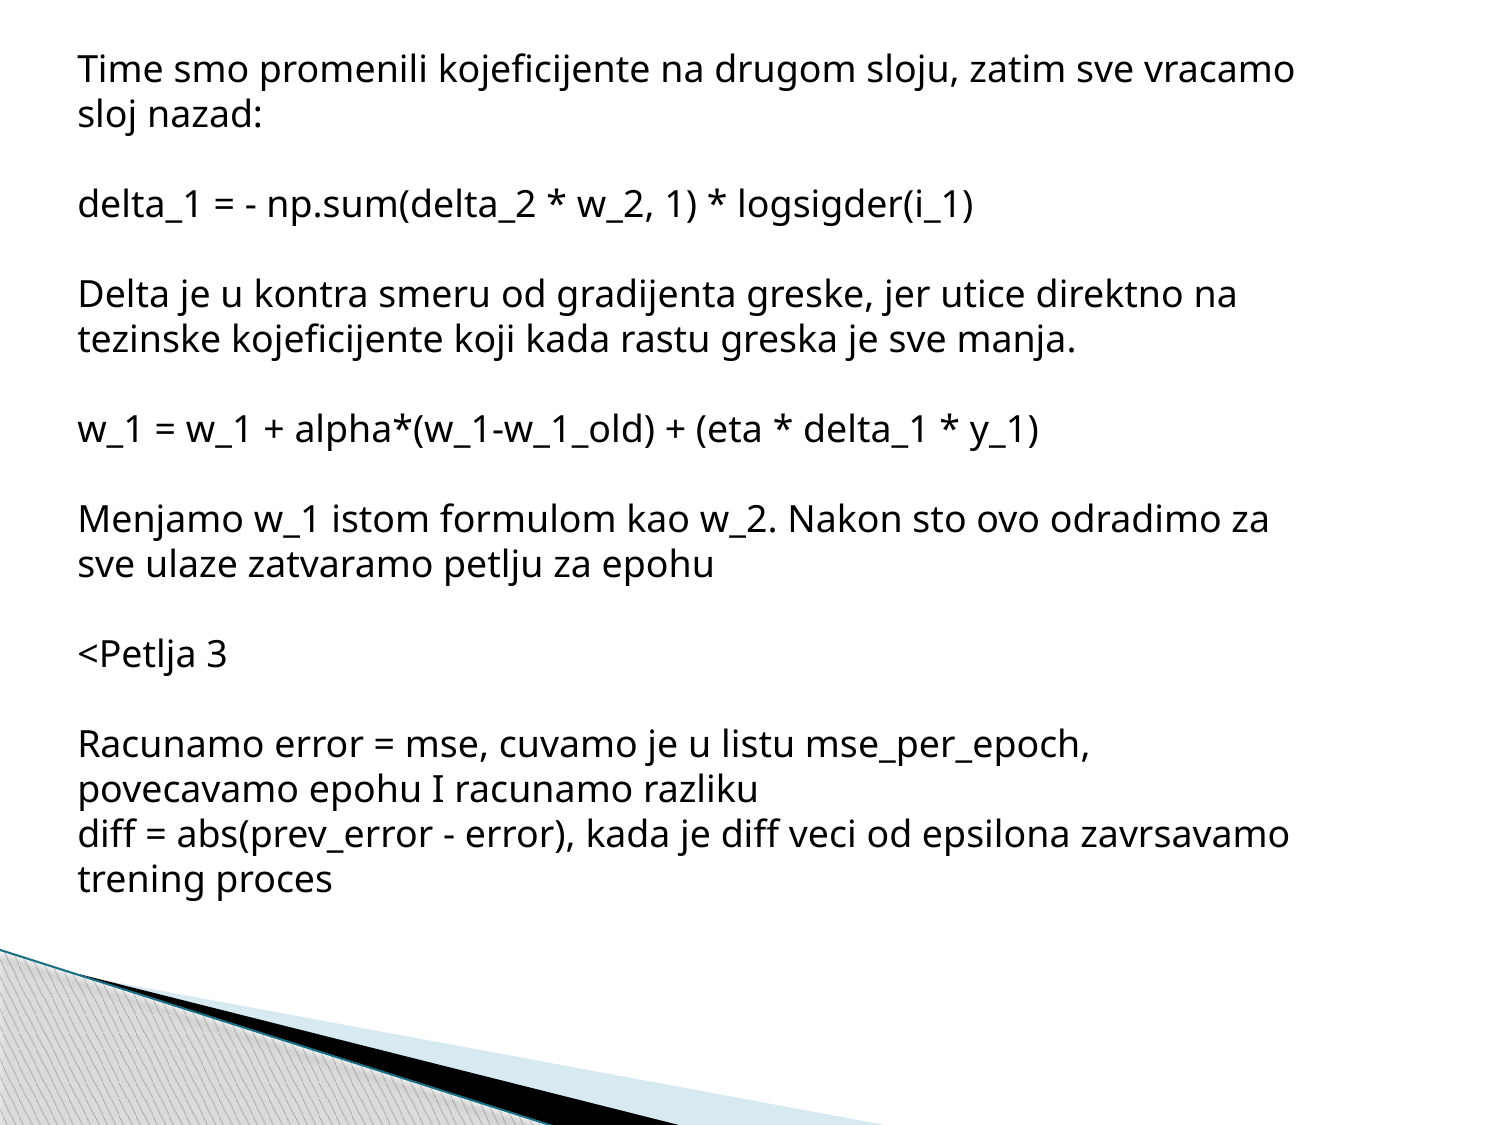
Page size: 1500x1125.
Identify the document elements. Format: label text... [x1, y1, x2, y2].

text_box Time smo promenili kojeficijente na drugom sloju, zatim sve vracamo sloj nazad: delta_1 = - np.sum(delta_2 * w_2, 1) * logsigder(i_1) Delta je u kontra smeru od gradijenta greske, jer utice direktno na tezinske kojeficijente koji kada rastu greska je sve manja. w_1 = w_1 + alpha*(w_1-w_1_old) + (eta * delta_1 * y_1) Menjamo w_1 istom formulom kao w_2. Nakon sto ovo odradimo za sve ulaze zatvaramo petlju za epohu <Petlja 3 Racunamo error = mse, cuvamo je u listu mse_per_epoch, povecavamo epohu I racunamo razliku diff = abs(prev_error - error), kada je diff veci od epsilona zavrsavamo trening proces [62, 37, 1313, 1088]
